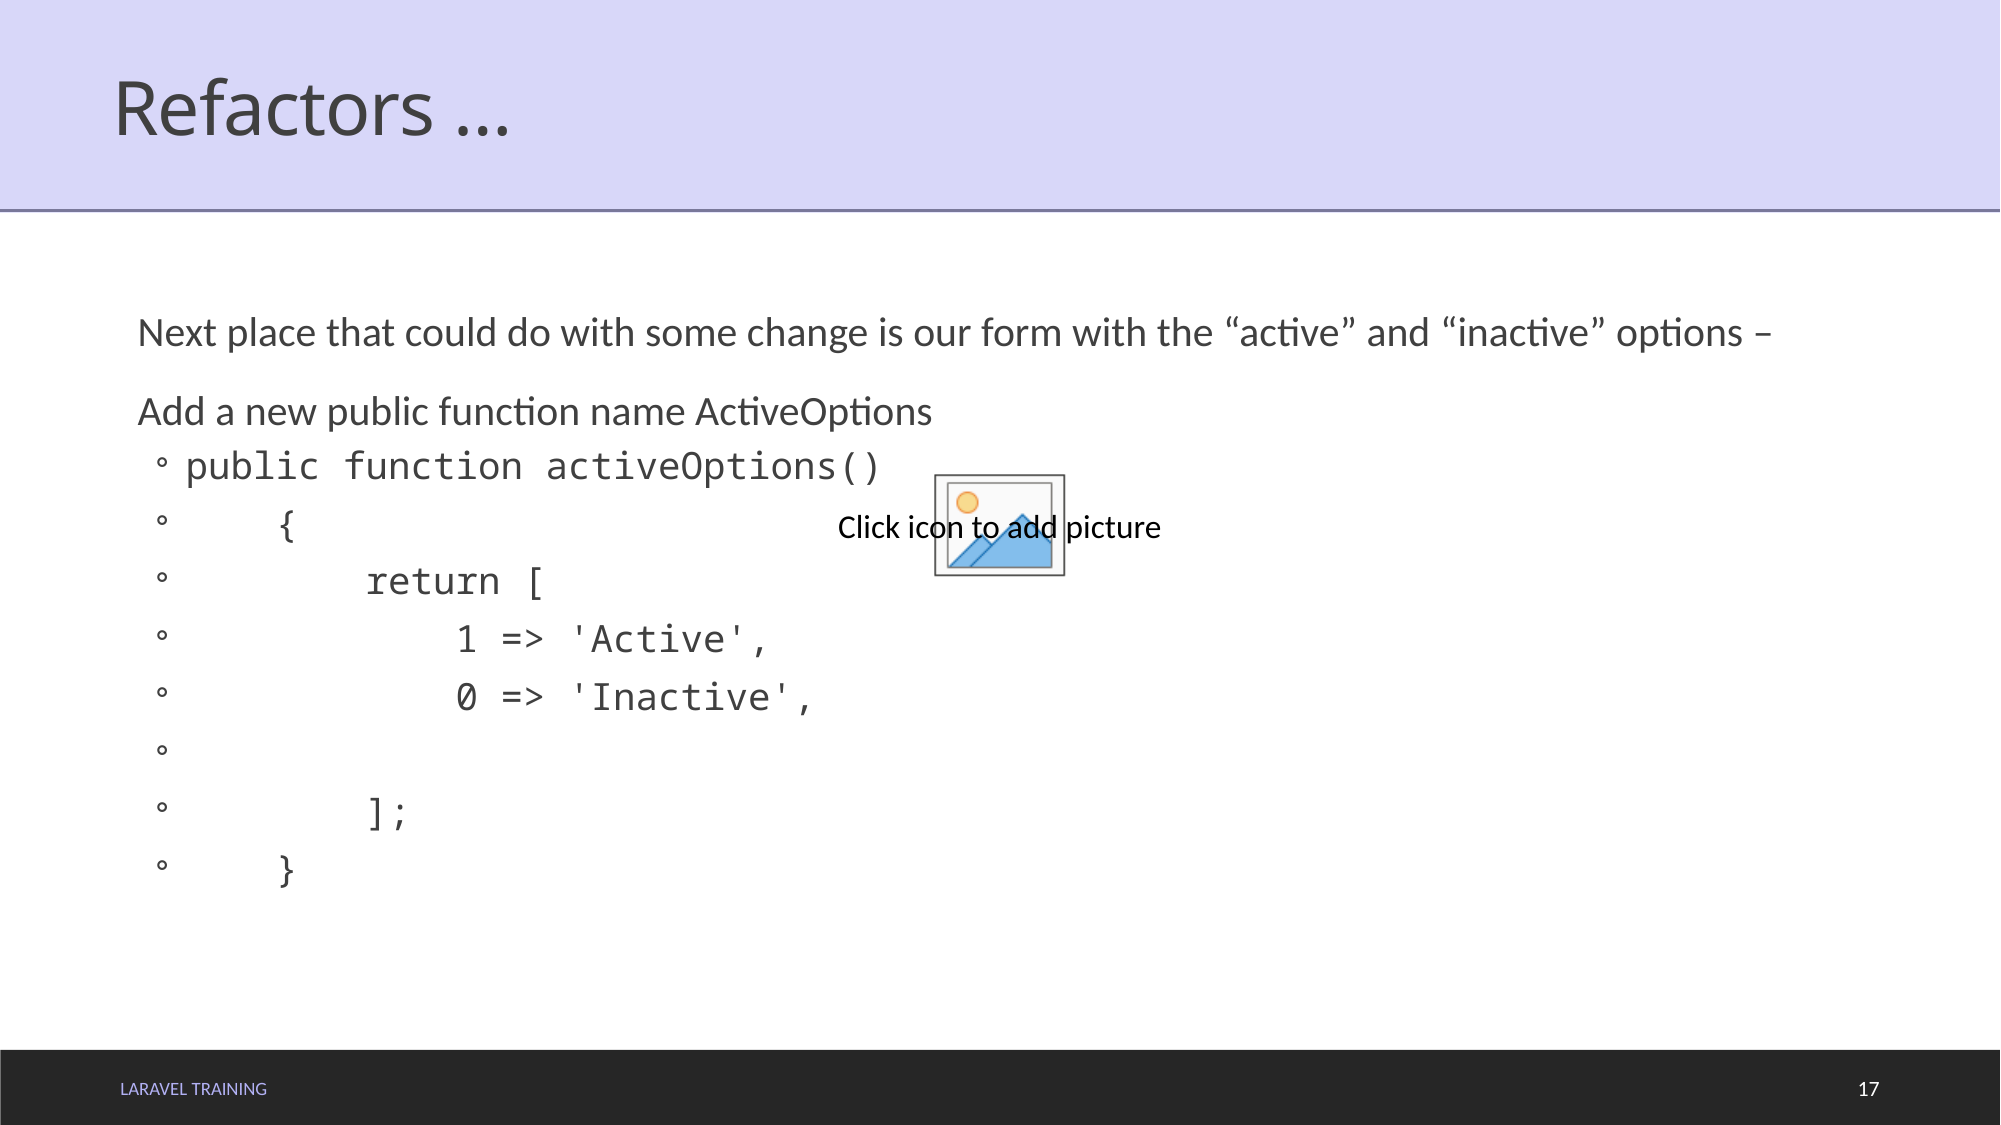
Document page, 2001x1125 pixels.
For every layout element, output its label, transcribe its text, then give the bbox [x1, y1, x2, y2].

slide_number 17 [1793, 1062, 1895, 1118]
footer LARAVEL TRAINING [105, 1062, 1224, 1118]
picture [0, 0, 2000, 1052]
